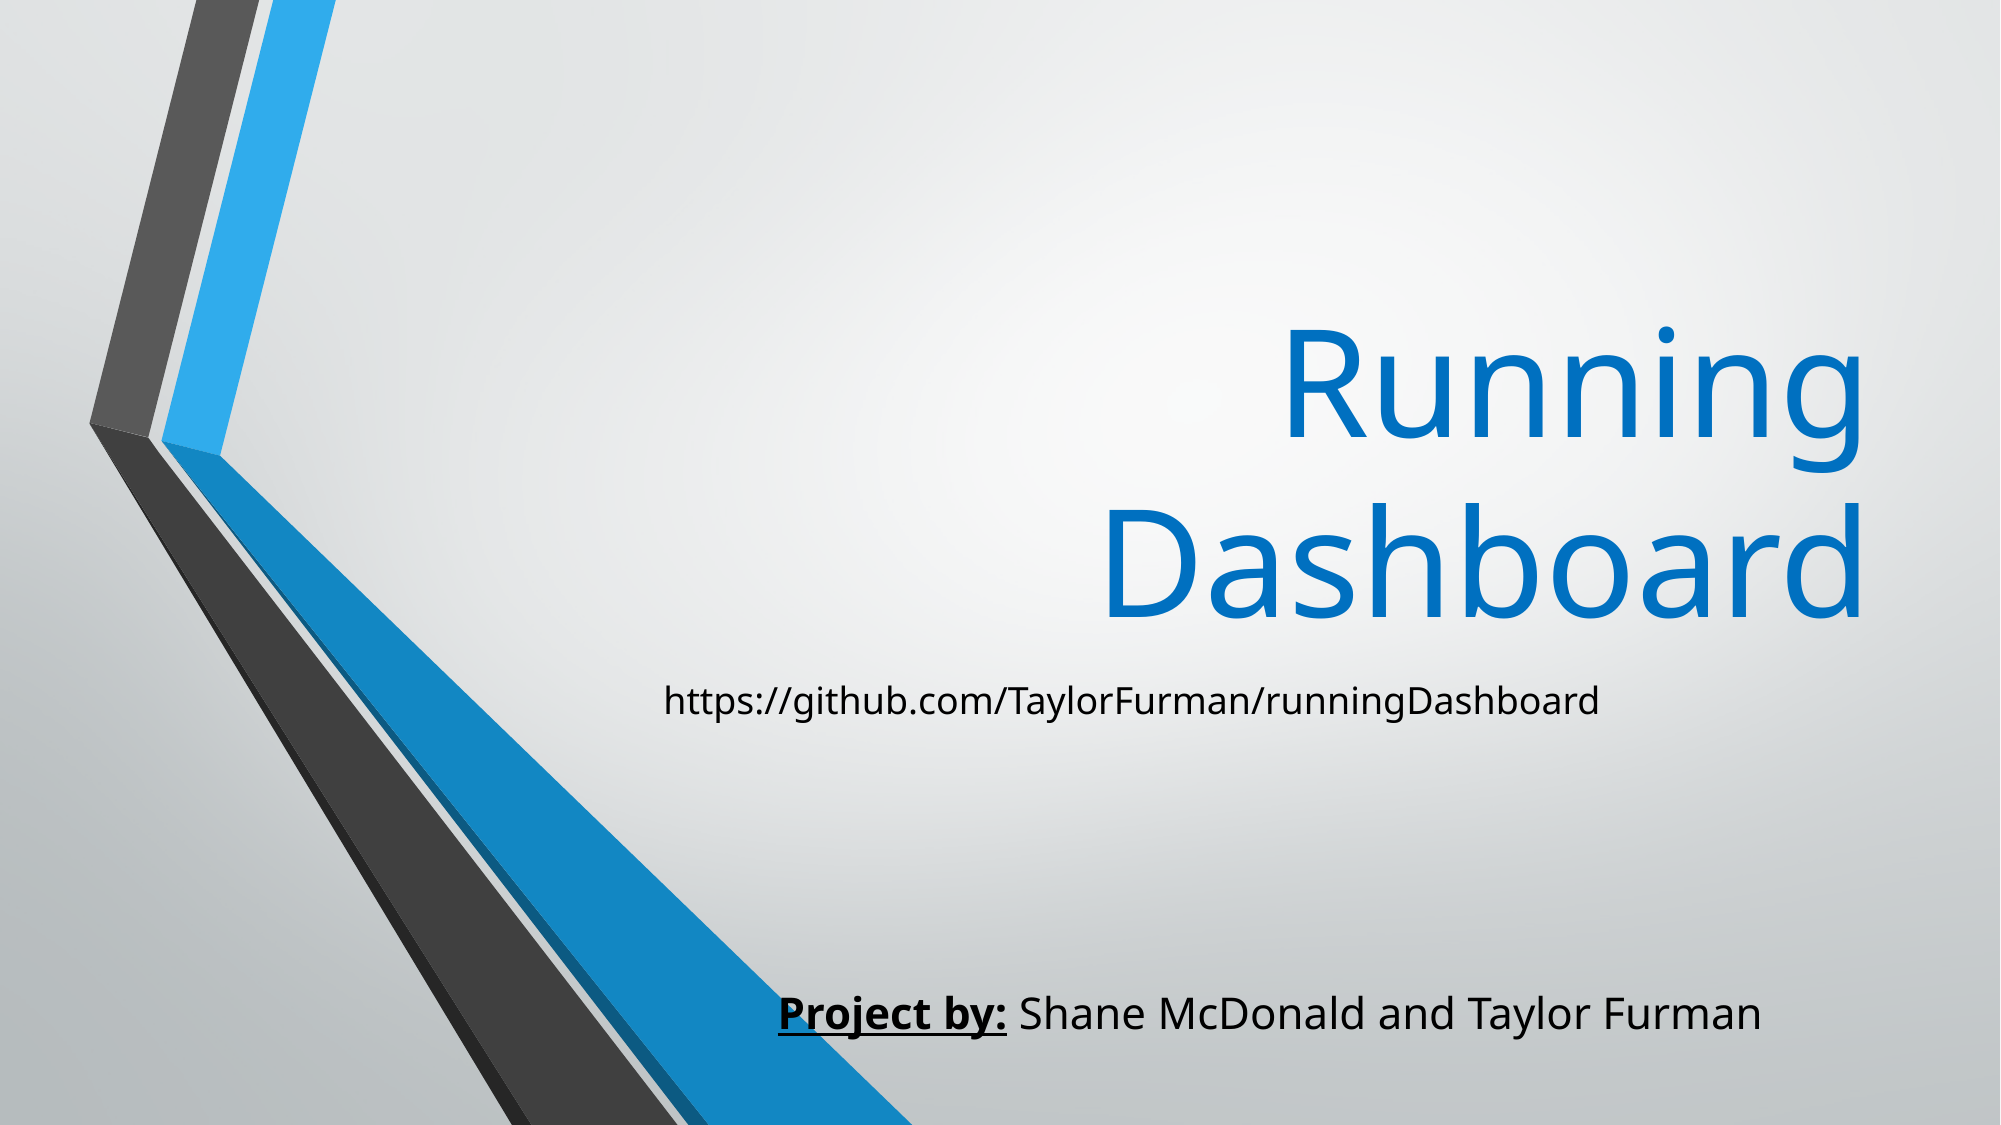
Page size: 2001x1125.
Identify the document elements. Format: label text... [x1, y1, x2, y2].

title Running Dashboard [480, 226, 1887, 656]
subtitle Project by: Shane McDonald and Taylor Furman [278, 977, 1779, 1057]
text_box https://github.com/TaylorFurman/runningDashboard [648, 670, 1649, 730]
